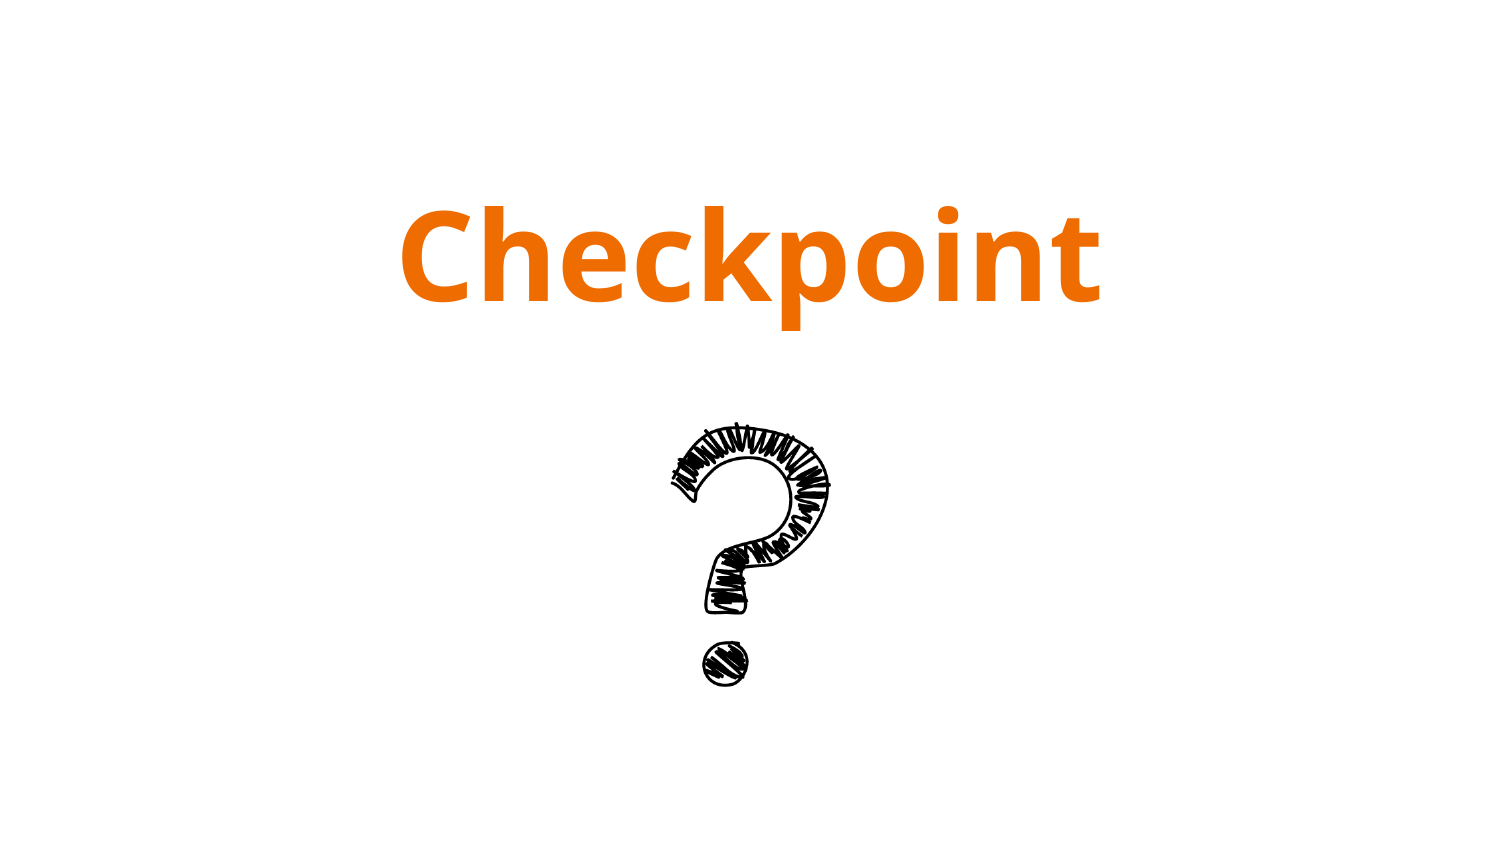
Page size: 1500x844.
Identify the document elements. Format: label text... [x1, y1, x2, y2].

picture [669, 421, 831, 687]
text_box Checkpoint [275, 161, 1224, 342]
